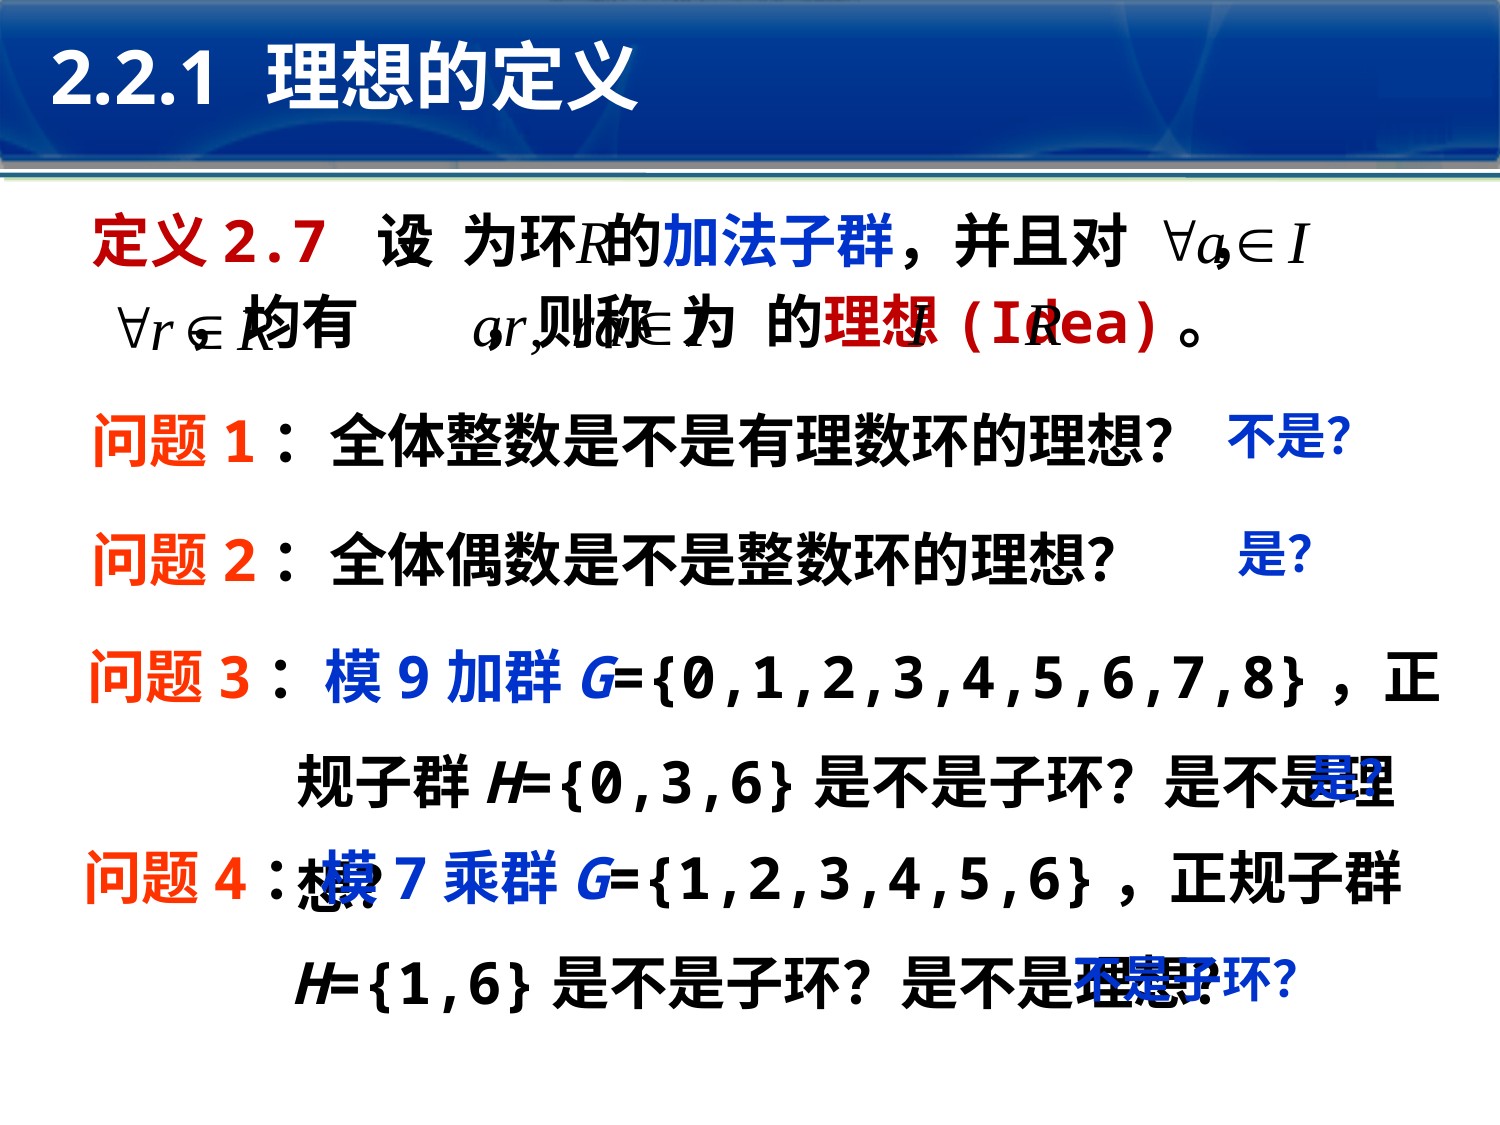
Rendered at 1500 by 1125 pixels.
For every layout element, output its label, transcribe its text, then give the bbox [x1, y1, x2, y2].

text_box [390, 207, 442, 274]
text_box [100, 294, 288, 361]
text_box 是？ [1222, 515, 1353, 591]
text_box 是？ [1293, 739, 1424, 815]
text_box 问题3：模9加群G={0,1,2,3,4,5,6,7,8}，正规子群H={0,3,6}是不是子环？是不是理想？ [45, 597, 1459, 798]
text_box 2.2.1 理想的定义 [35, 0, 1264, 140]
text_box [1146, 207, 1324, 279]
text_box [1014, 289, 1076, 356]
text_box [463, 291, 727, 373]
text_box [896, 289, 948, 356]
text_box 问题1：全体整数是不是有理数环的理想？ [76, 397, 1253, 482]
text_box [565, 207, 627, 274]
text_box 不是子环？ [1057, 940, 1338, 1016]
list 定义2.7 设 为环 的加法子群，并且对 ， ，均有 ，则称 为 的理想(Idea)。 [76, 196, 1496, 376]
text_box 问题2：全体偶数是不是整数环的理想？ [76, 515, 1401, 597]
text_box 不是？ [1211, 397, 1391, 472]
text_box 问题4：模7乘群G={1,2,3,4,5,6}，正规子群H={1,6}是不是子环？是不是理想？ [41, 798, 1465, 1024]
